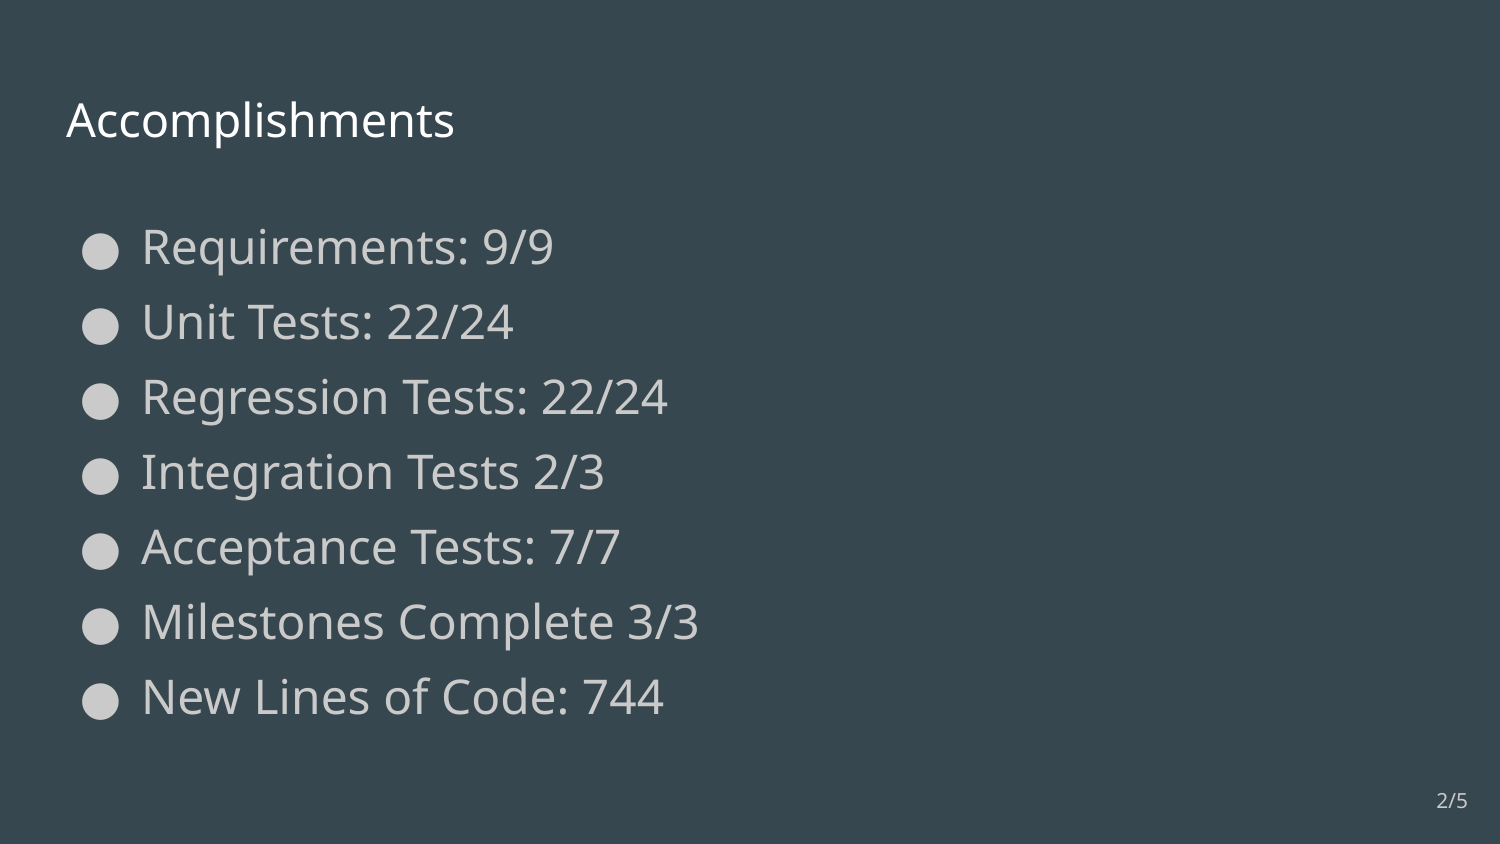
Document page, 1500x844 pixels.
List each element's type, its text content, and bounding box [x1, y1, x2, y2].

title Accomplishments [51, 72, 1449, 167]
list Requirements: 9/9 Unit Tests: 22/24 Regression Tests: 22/24 Integration Tests 2/3 Acceptance Tests: 7/7 Milestones Complete 3/3 New Lines of Code: 744 [51, 189, 1449, 750]
slide_number ‹#›/5 [1392, 767, 1483, 833]
